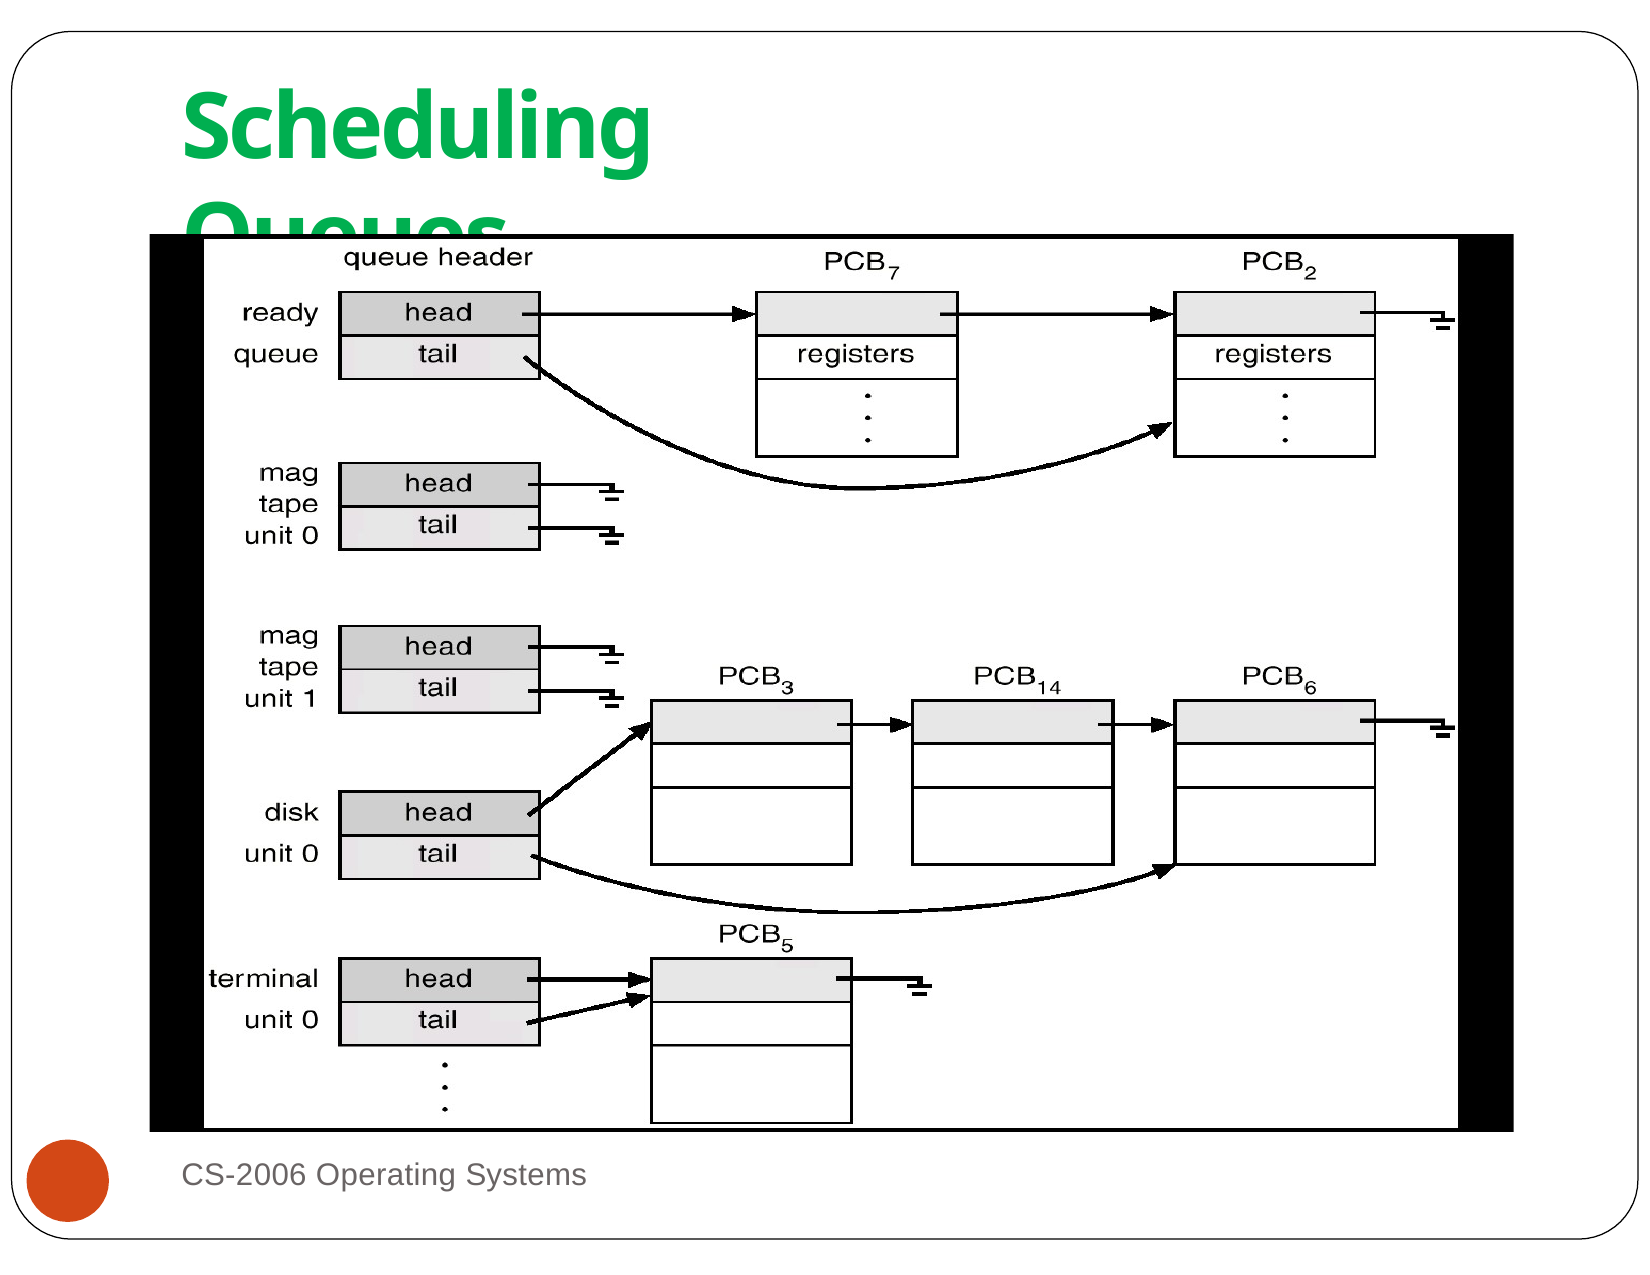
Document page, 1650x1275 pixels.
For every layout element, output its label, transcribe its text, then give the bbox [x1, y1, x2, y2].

text_box [26, 1139, 109, 1214]
title Scheduling Queues [179, 64, 931, 234]
footer CS-2006 Operating Systems [179, 1154, 590, 1275]
text_box [149, 234, 1514, 1132]
slide_number [42, 1161, 93, 1275]
